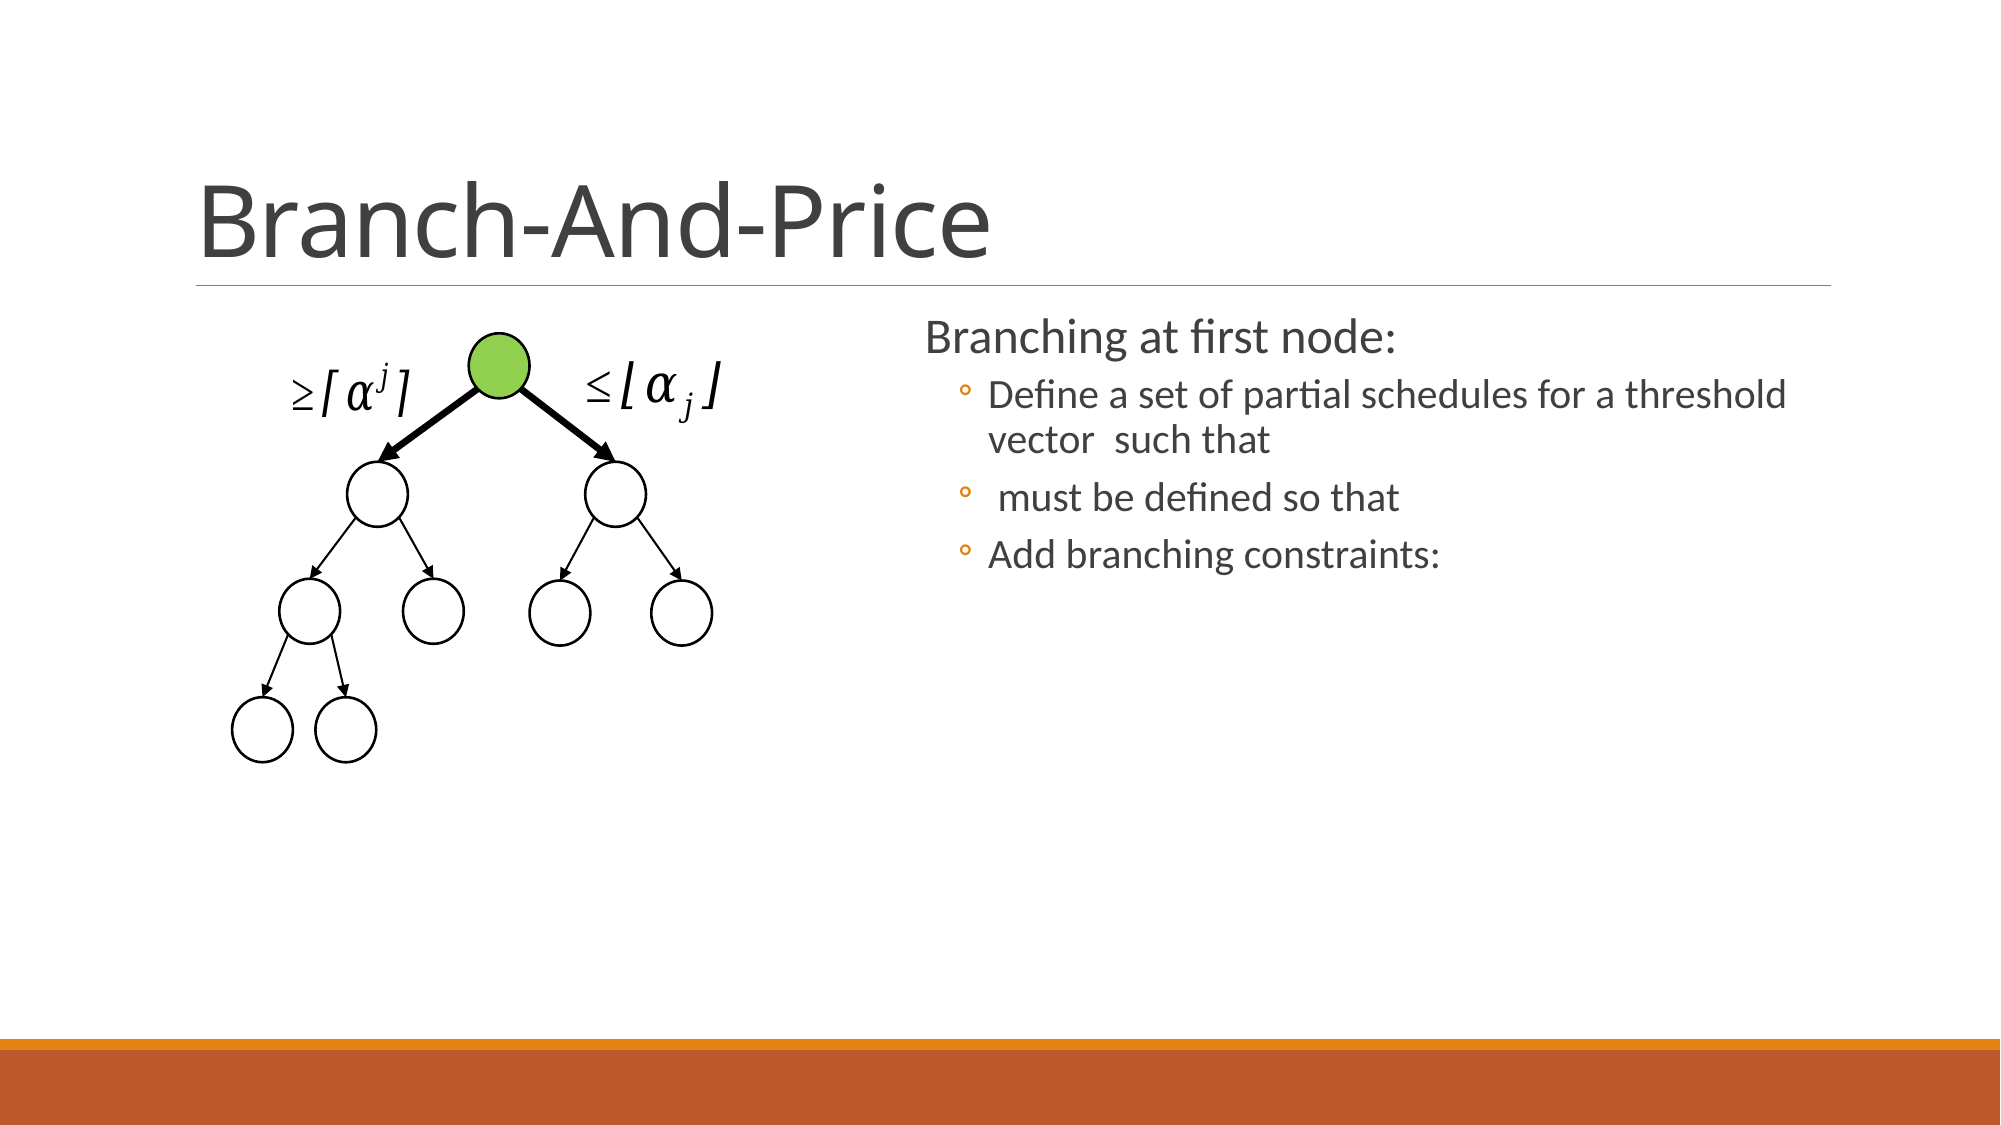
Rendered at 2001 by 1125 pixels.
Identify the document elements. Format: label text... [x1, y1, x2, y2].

title Branch-And-Price [180, 47, 1830, 285]
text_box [231, 332, 713, 763]
